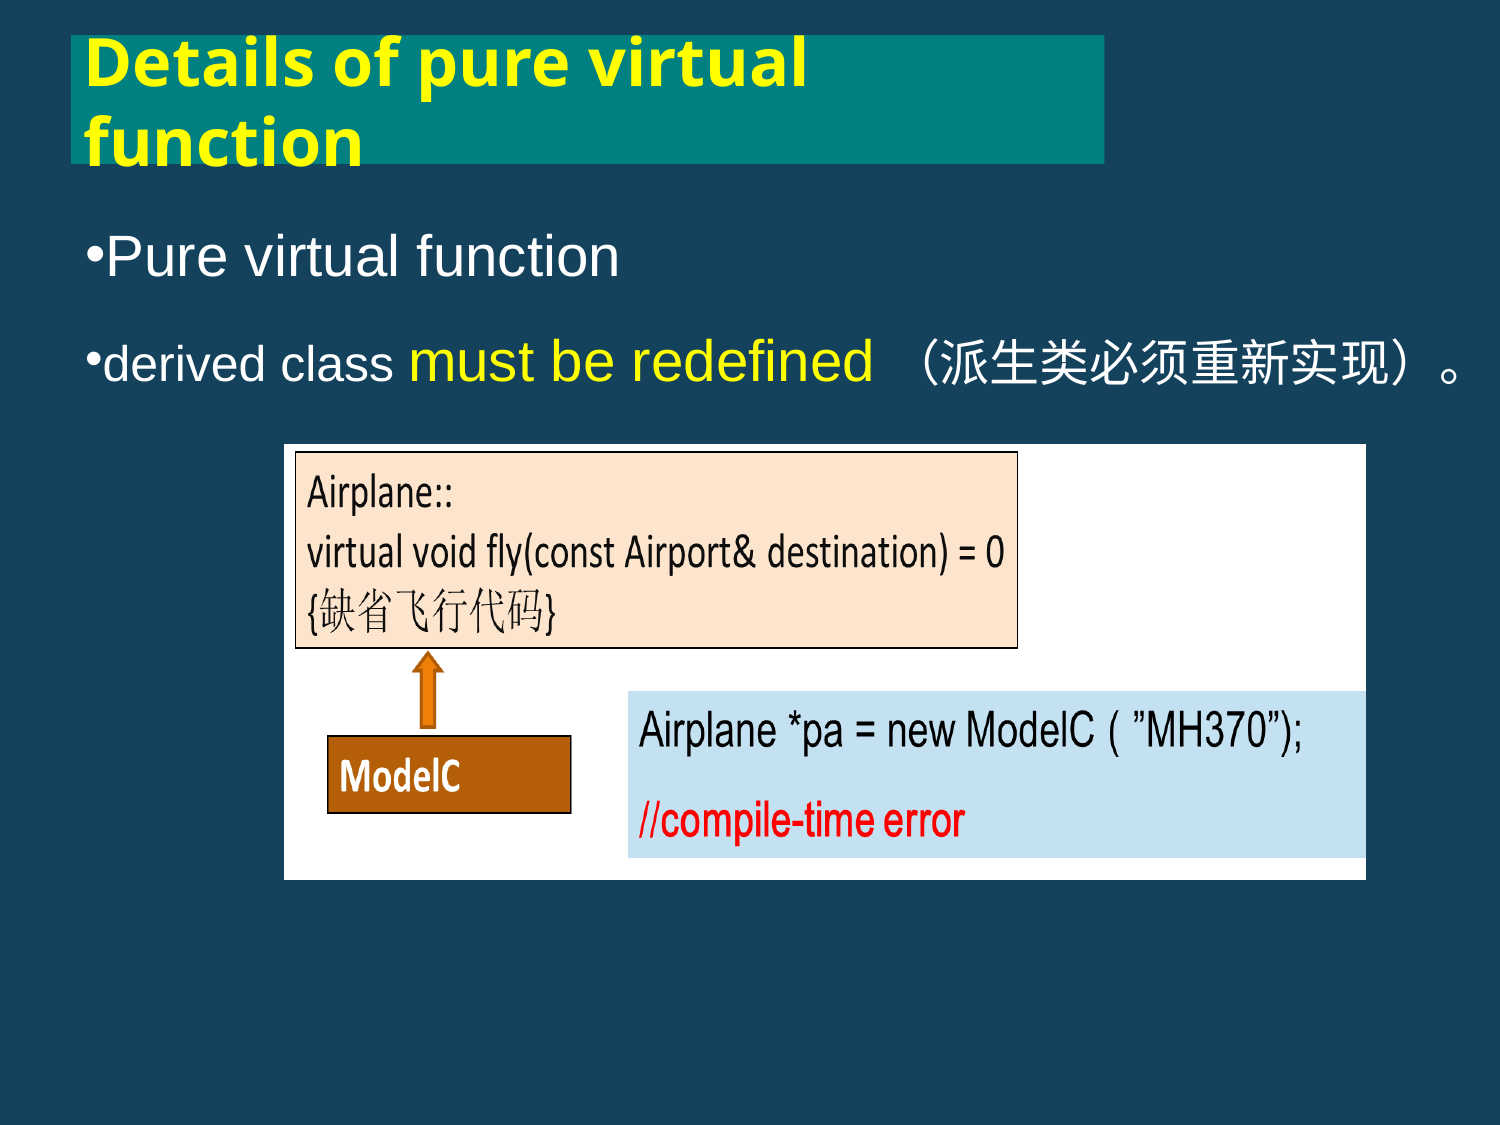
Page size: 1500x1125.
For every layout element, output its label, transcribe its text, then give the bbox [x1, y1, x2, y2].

text_box Details of pure virtual function [70, 35, 1105, 164]
text_box Pure virtual function derived class must be redefined（派生类必须重新实现）。 [70, 175, 1457, 401]
picture [283, 444, 1366, 881]
